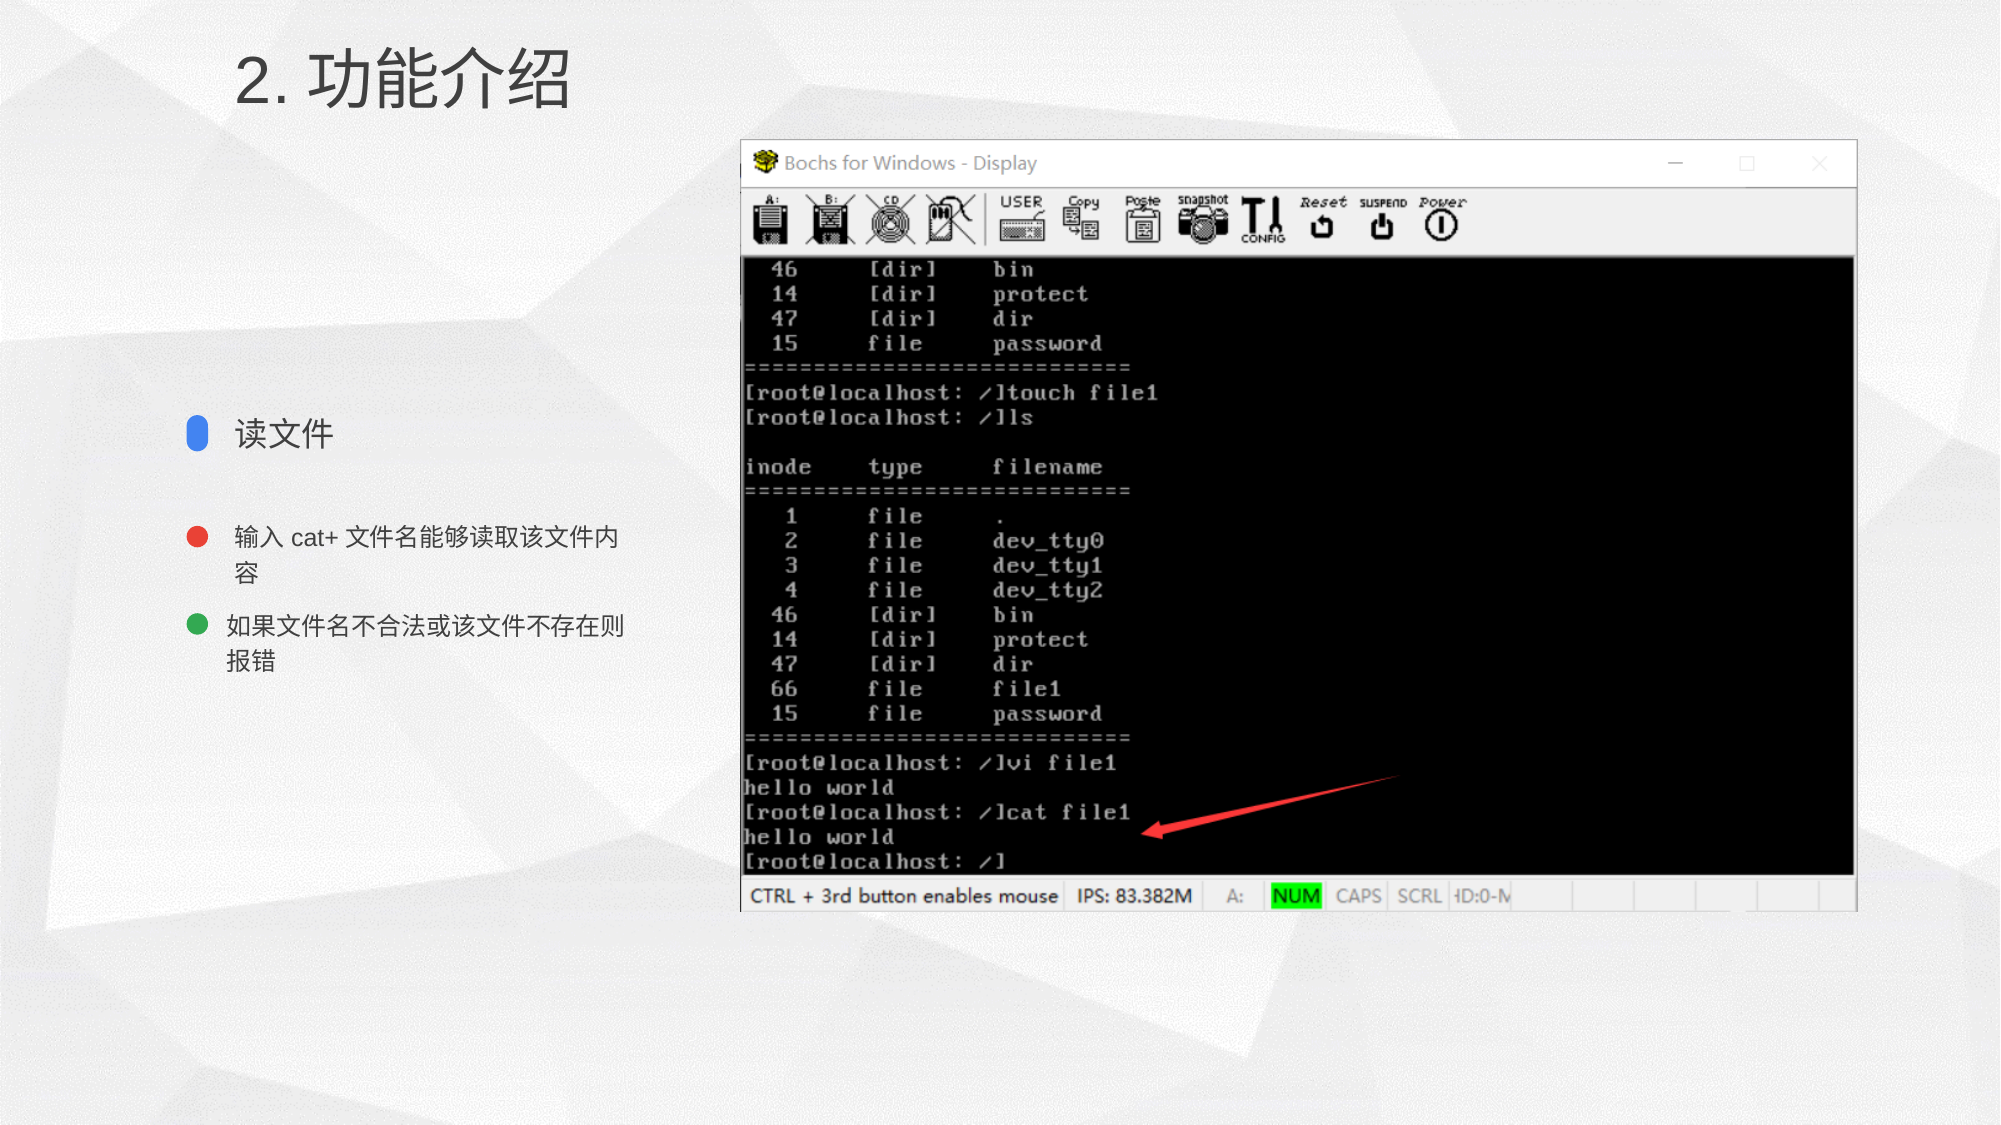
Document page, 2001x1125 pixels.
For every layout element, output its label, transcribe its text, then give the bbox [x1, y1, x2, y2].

text_box 2.功能介绍 [220, 29, 774, 124]
text_box 如果文件名不合法或该文件不存在则报错 [211, 596, 645, 684]
picture [0, 0, 2001, 1125]
text_box 读文件 [220, 405, 583, 461]
text_box [185, 414, 210, 453]
text_box [185, 524, 210, 549]
text_box [185, 612, 210, 636]
text_box 输入cat+文件名能够读取该文件内容 [220, 507, 653, 595]
